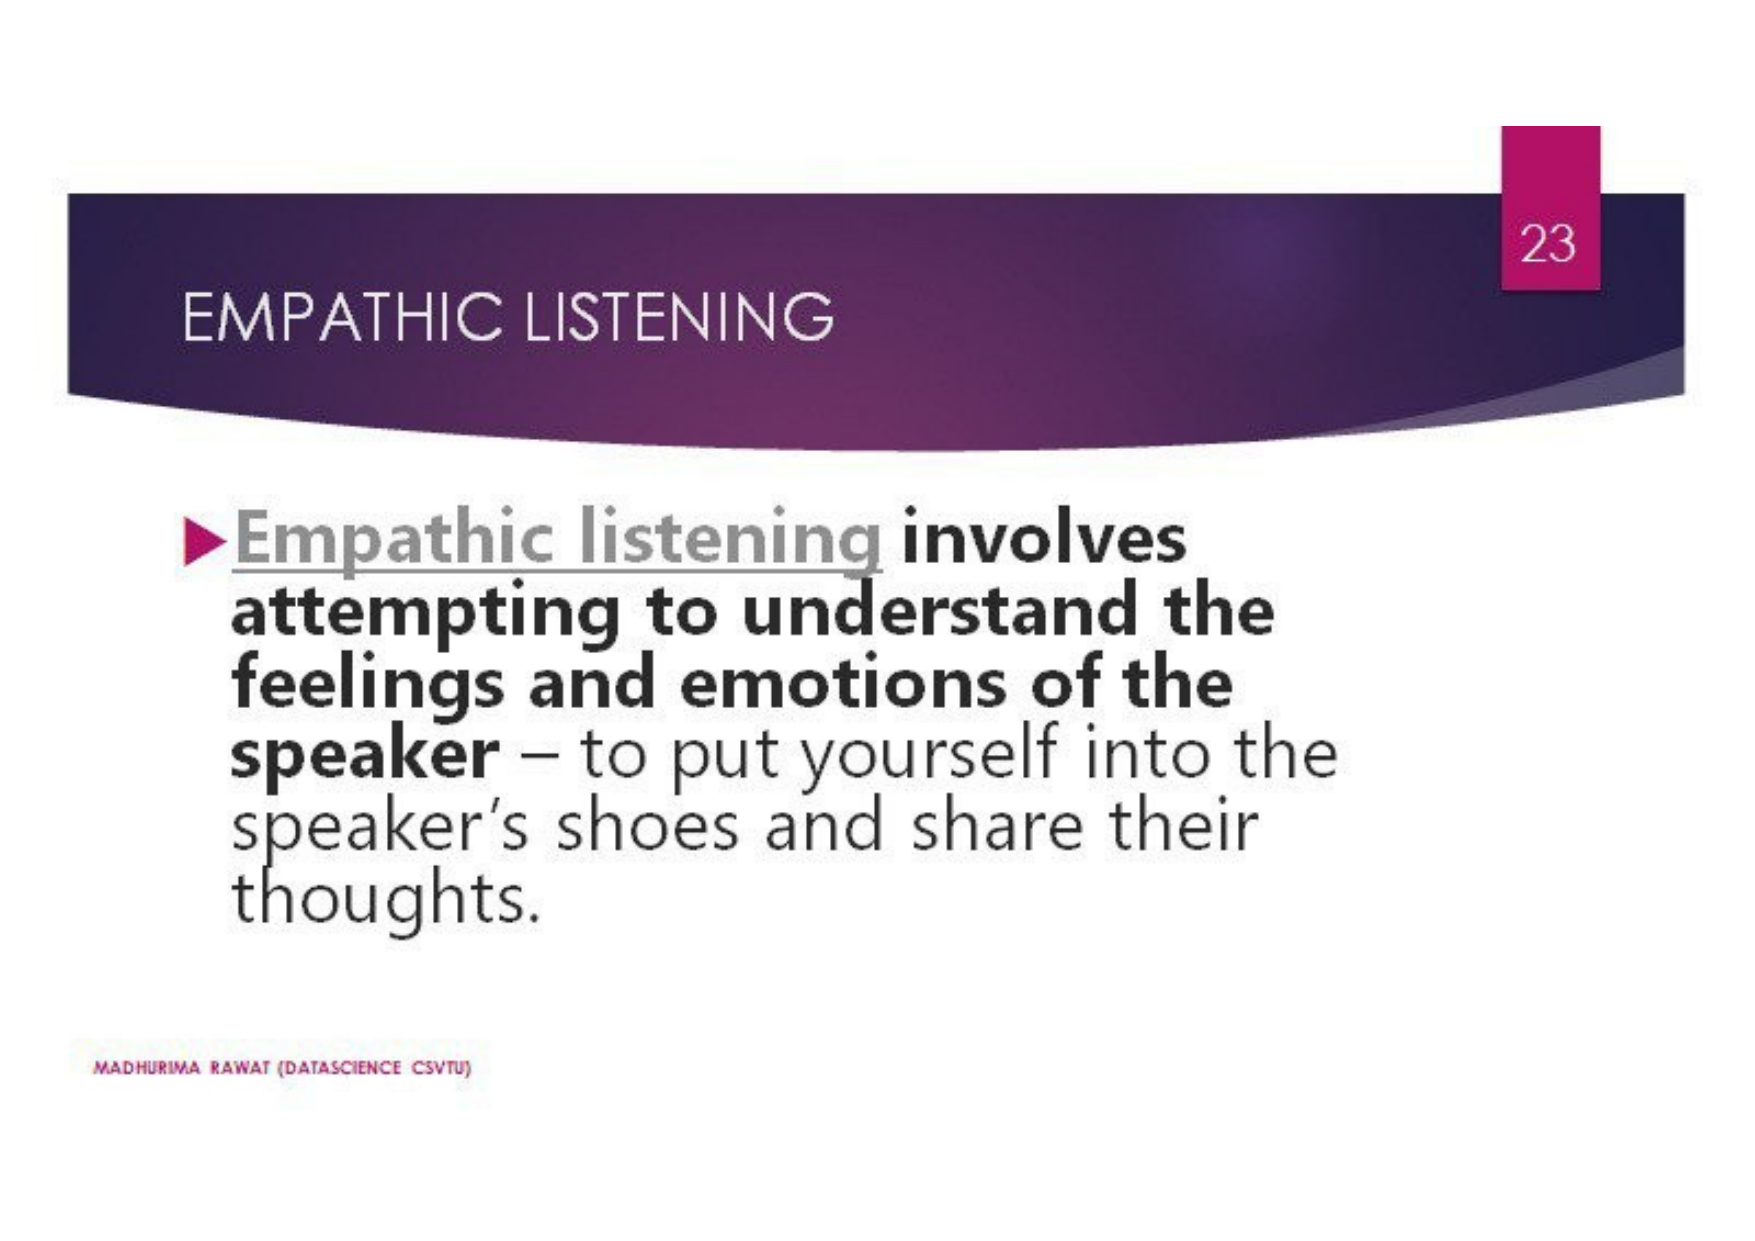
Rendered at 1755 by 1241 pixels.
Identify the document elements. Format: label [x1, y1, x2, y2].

picture [34, 126, 1702, 1112]
